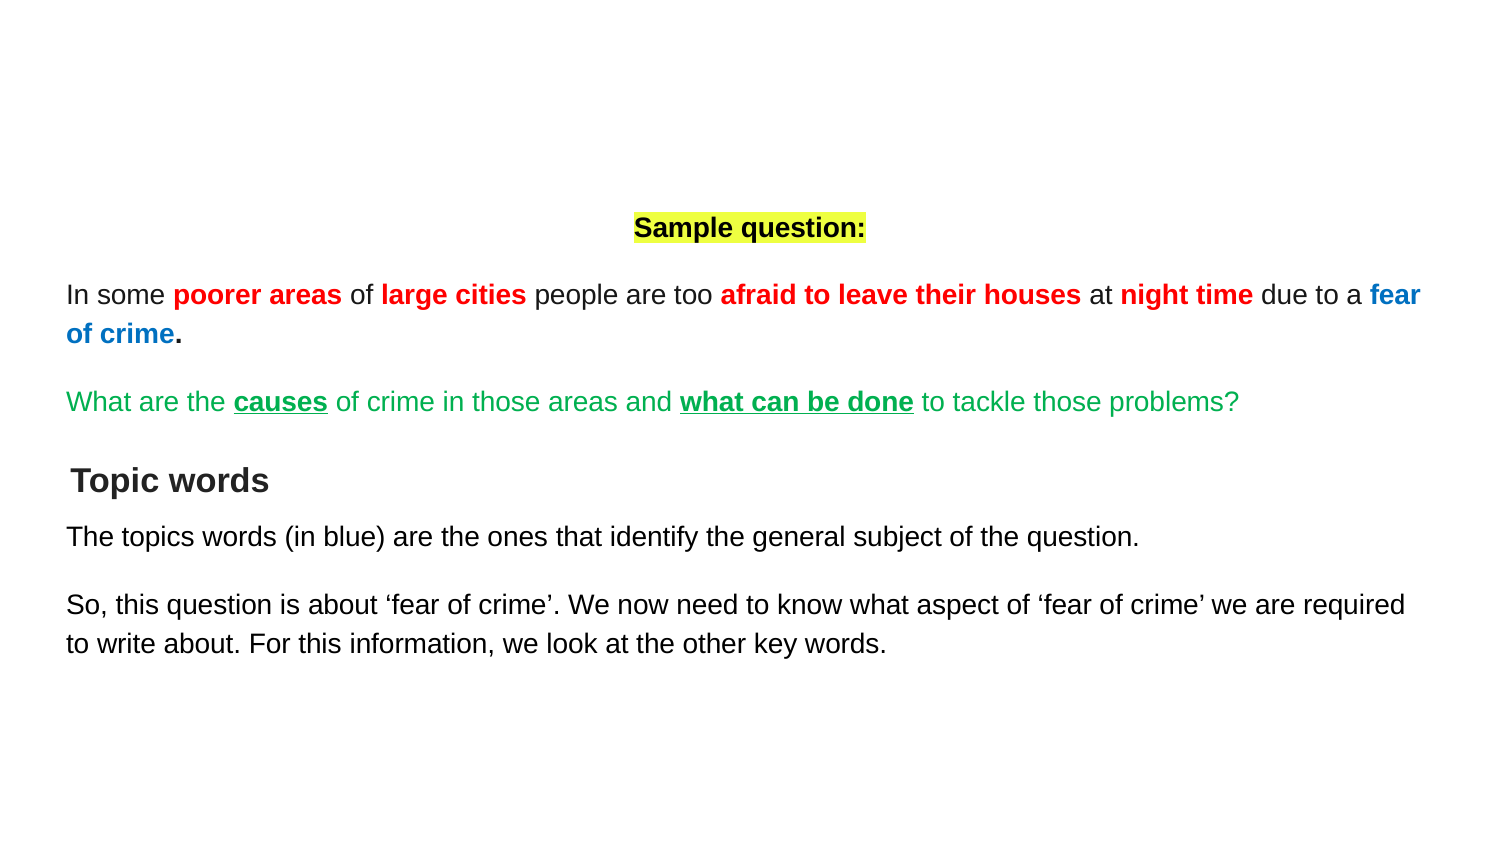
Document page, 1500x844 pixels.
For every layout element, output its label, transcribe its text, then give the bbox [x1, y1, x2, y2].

list Sample question: In some poorer areas of large cities people are too afraid to leave their houses at night time due to a fear of crime. What are the causes of crime in those areas and what can be done to tackle those problems? Topic words The topics words (in blue) are the ones that identify the general subject of the question. So, this question is about ‘fear of crime’. We now need to know what aspect of ‘fear of crime’ we are required to write about. For this information, we look at the other key words. [51, 189, 1449, 750]
